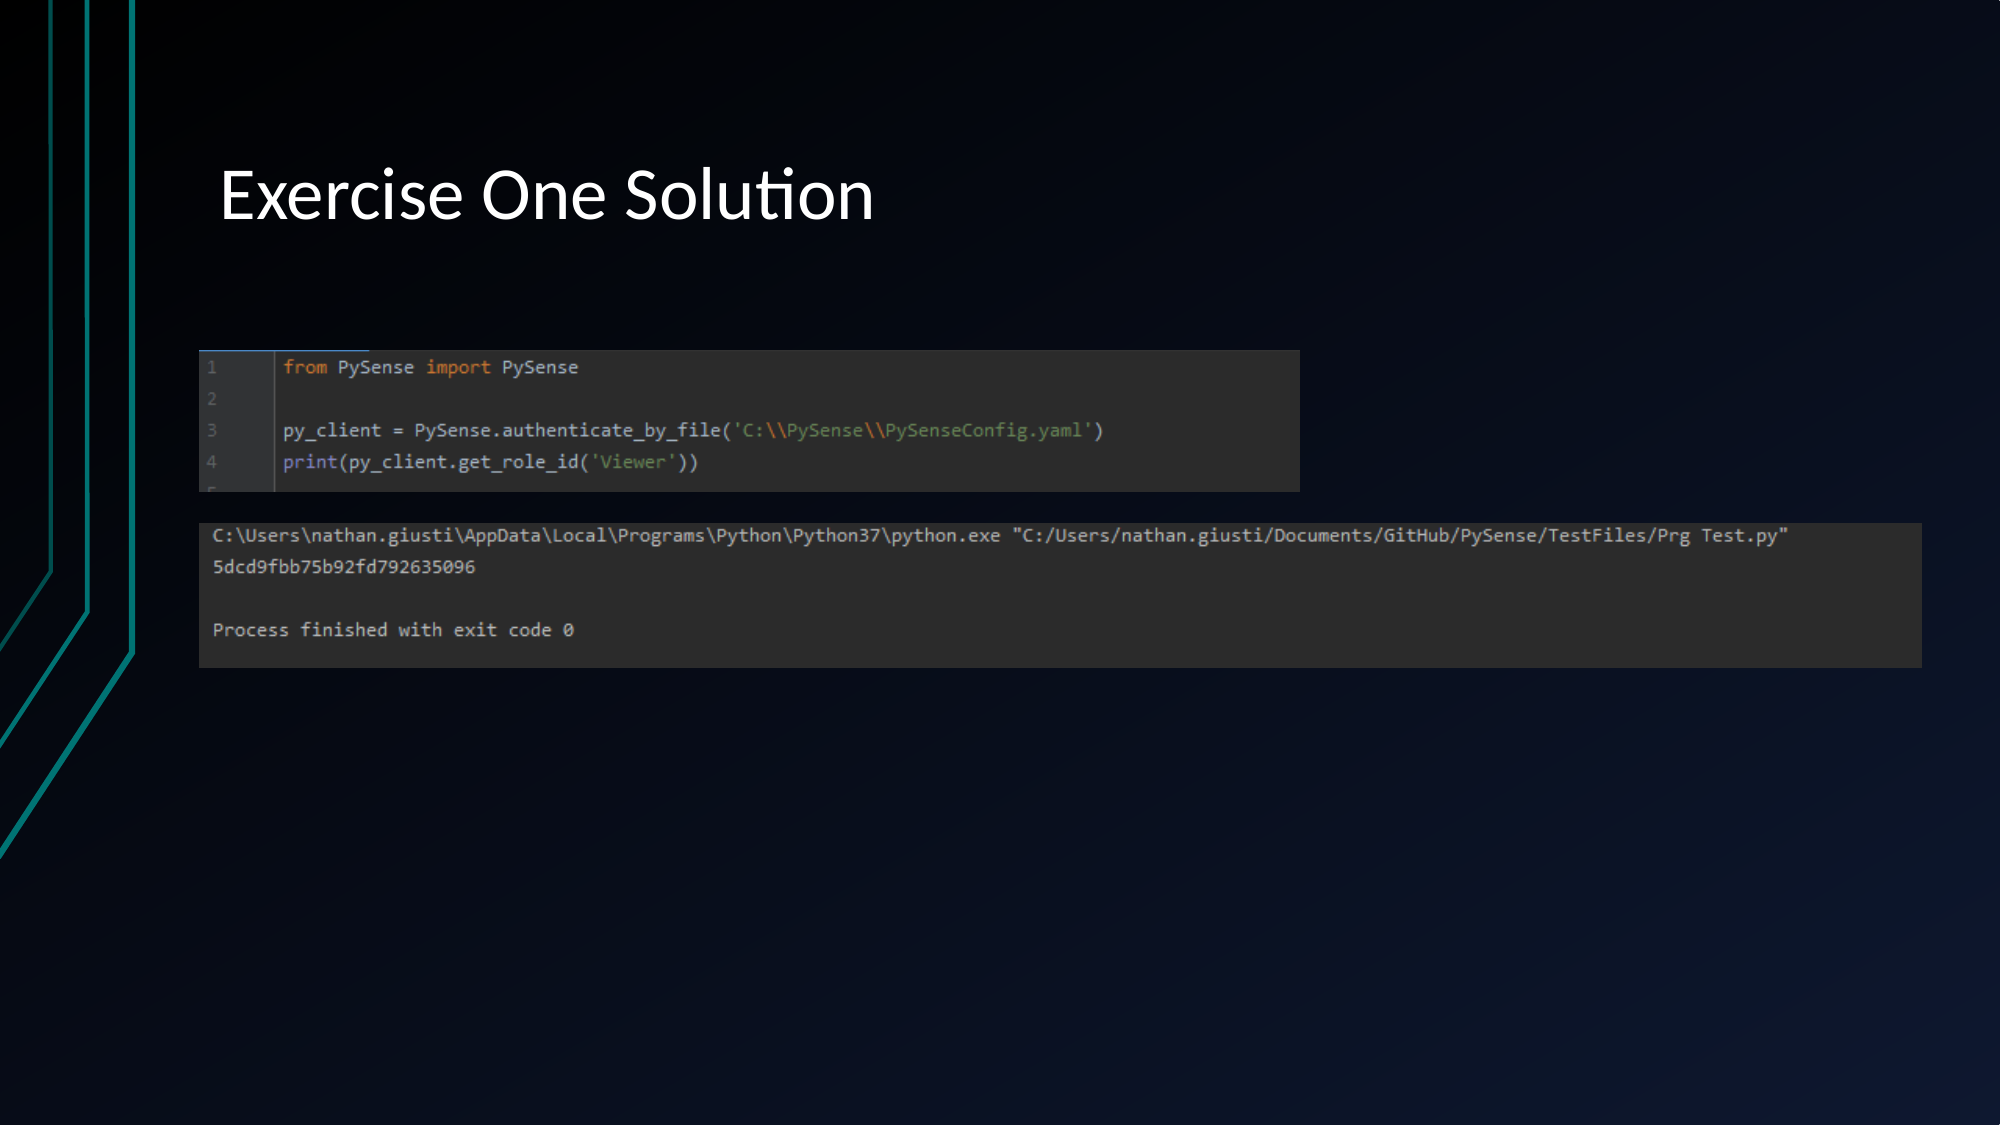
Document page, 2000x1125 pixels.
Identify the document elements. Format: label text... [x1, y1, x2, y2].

picture [199, 350, 1300, 492]
picture [199, 523, 1922, 668]
title Exercise One Solution [199, 45, 1900, 246]
